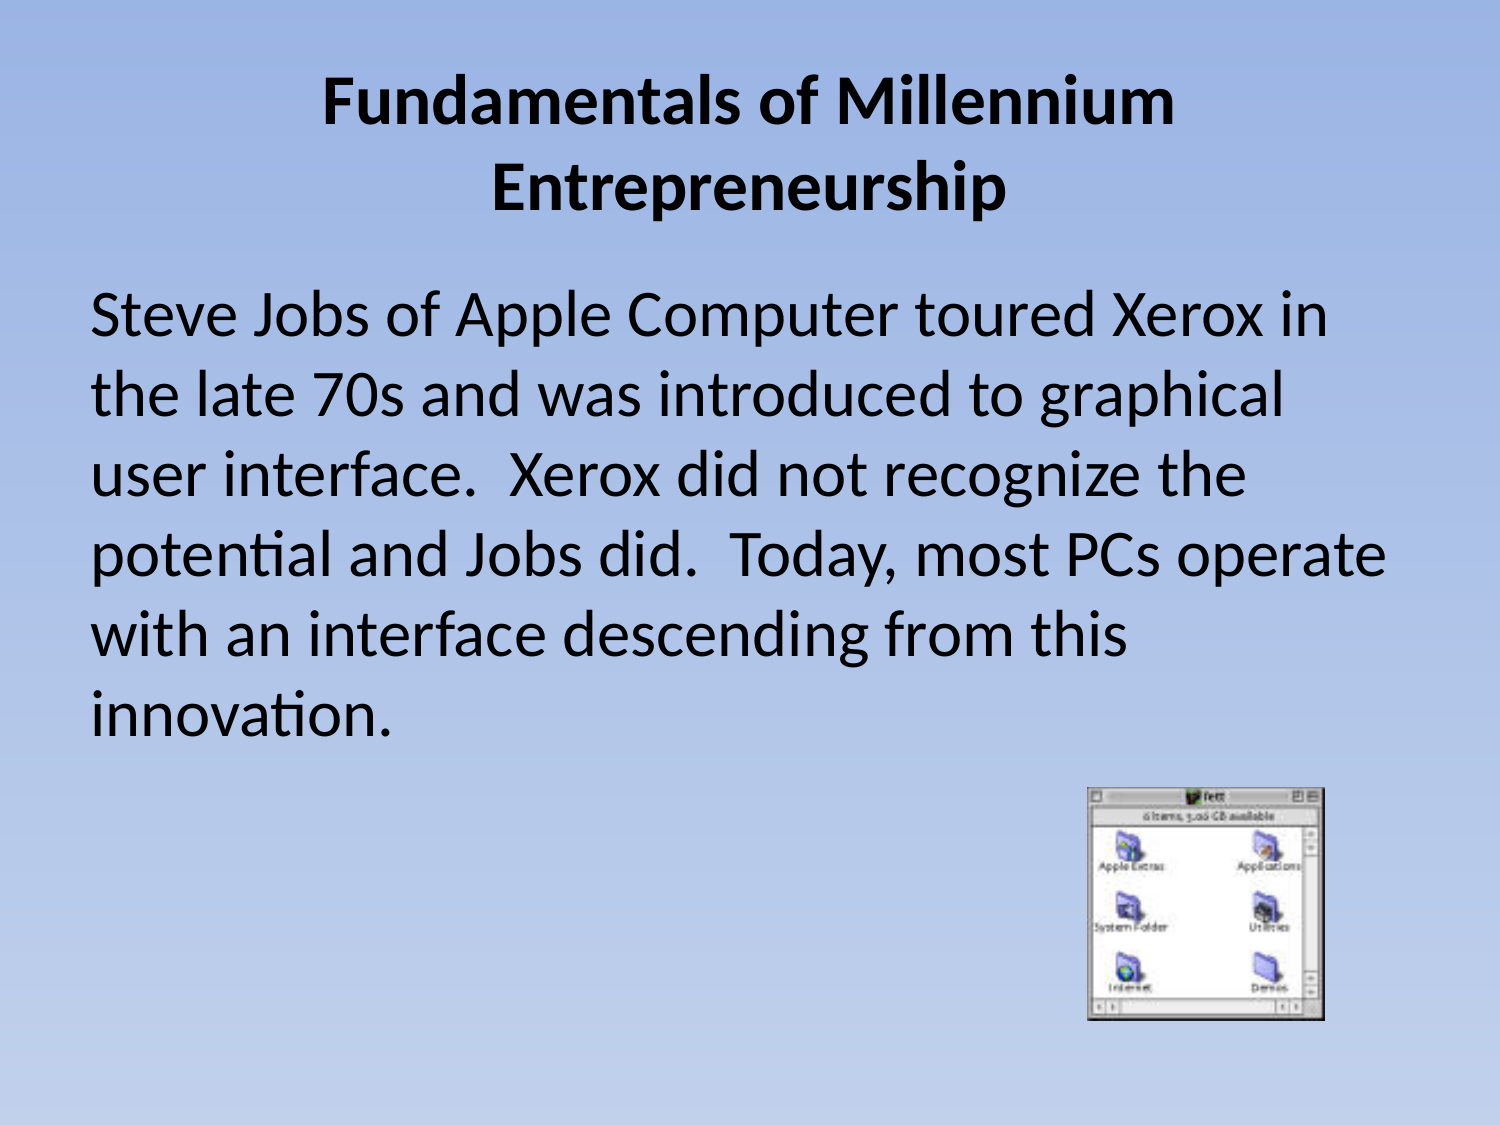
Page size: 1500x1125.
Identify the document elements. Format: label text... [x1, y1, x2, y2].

title Fundamentals of Millennium Entrepreneurship [75, 45, 1425, 233]
list Steve Jobs of Apple Computer toured Xerox in the late 70s and was introduced to graphical user interface. Xerox did not recognize the potential and Jobs did. Today, most PCs operate with an interface descending from this innovation. [75, 262, 1425, 1005]
picture [1087, 787, 1326, 1021]
